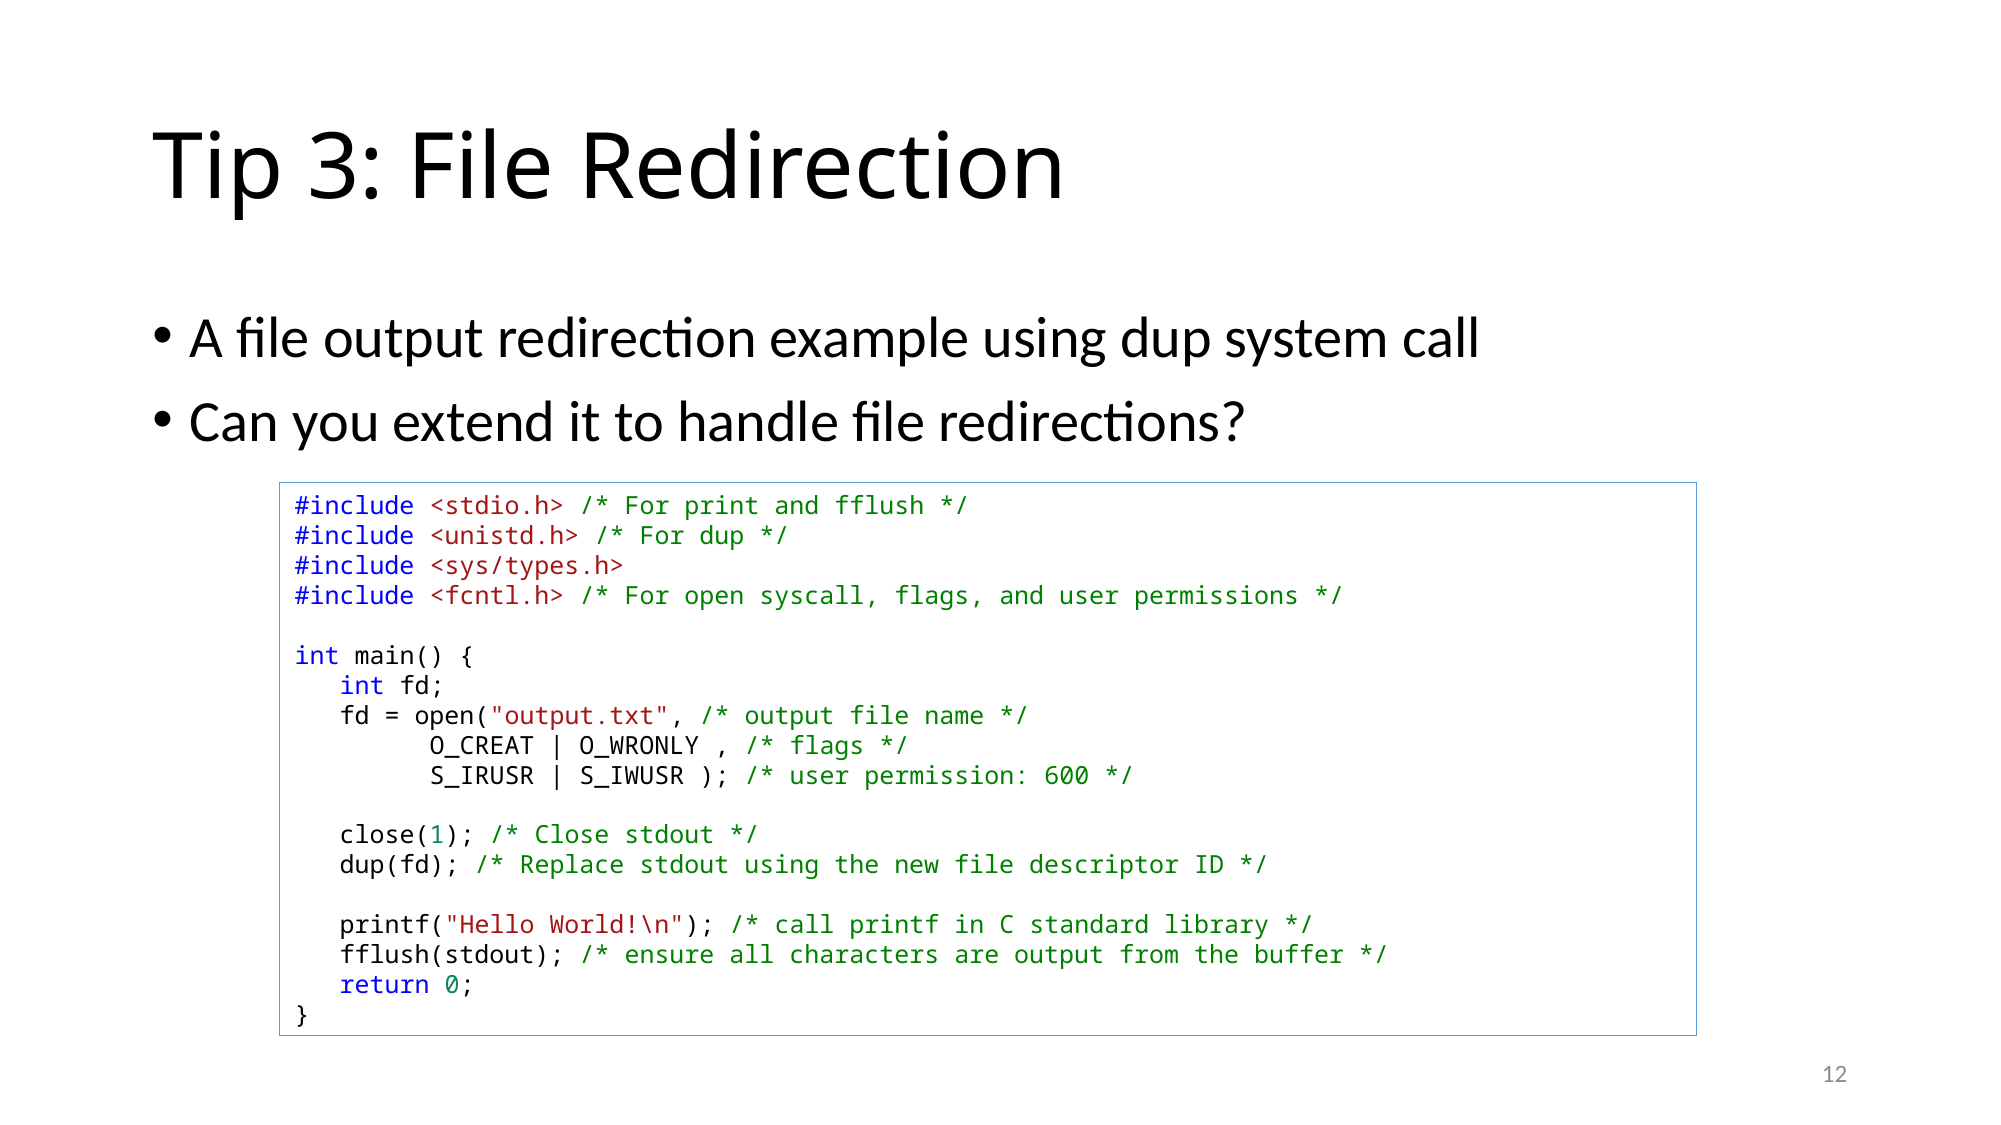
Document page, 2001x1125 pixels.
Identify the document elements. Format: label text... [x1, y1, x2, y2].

title Tip 3: File Redirection [137, 59, 1863, 278]
list A file output redirection example using dup system call Can you extend it to handle file redirections? [137, 299, 1863, 1014]
text_box #include <stdio.h> /* For print and fflush */ #include <unistd.h> /* For dup */ #include <sys/types.h> #include <fcntl.h> /* For open syscall, flags, and user permissions */ int main() { int fd; fd = open("output.txt", /* output file name */ O_CREAT | O_WRONLY , /* flags */ S_IRUSR | S_IWUSR ); /* user permission: 600 */ close(1); /* Close stdout */ dup(fd); /* Replace stdout using the new file descriptor ID */ printf("Hello World!\n"); /* call printf in C standard library */ fflush(stdout); /* ensure all characters are output from the buffer */ return 0; } [279, 482, 1697, 1036]
slide_number 12 [1412, 1042, 1863, 1103]
